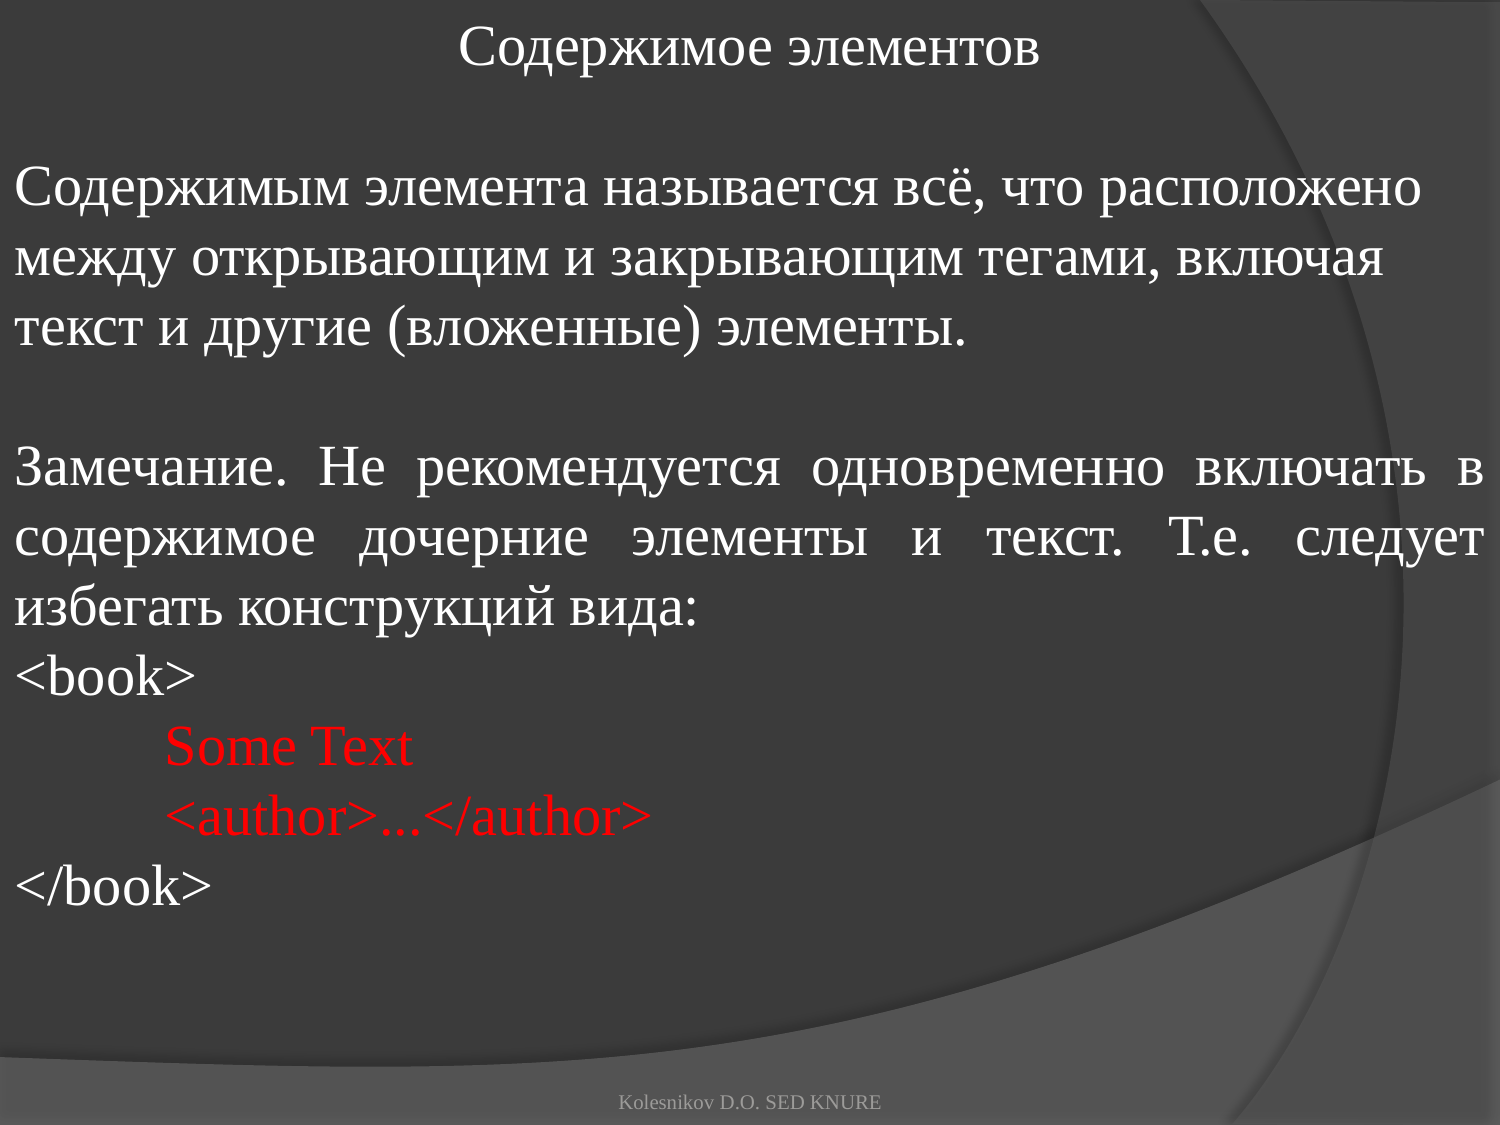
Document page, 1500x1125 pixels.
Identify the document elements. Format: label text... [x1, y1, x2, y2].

text_box Содержимое элементов Содержимым элемента называется всё, что расположено между открывающим и закрывающим тегами, включая текст и другие (вложенные) элементы. Замечание. Не рекомендуется одновременно включать в содержимое дочерние элементы и текст. Т.е. следует избегать конструкций вида: <book> Some Text <author>...</author> </book> [0, 0, 1500, 925]
footer Kolesnikov D.O. SED KNURE [512, 1053, 988, 1114]
